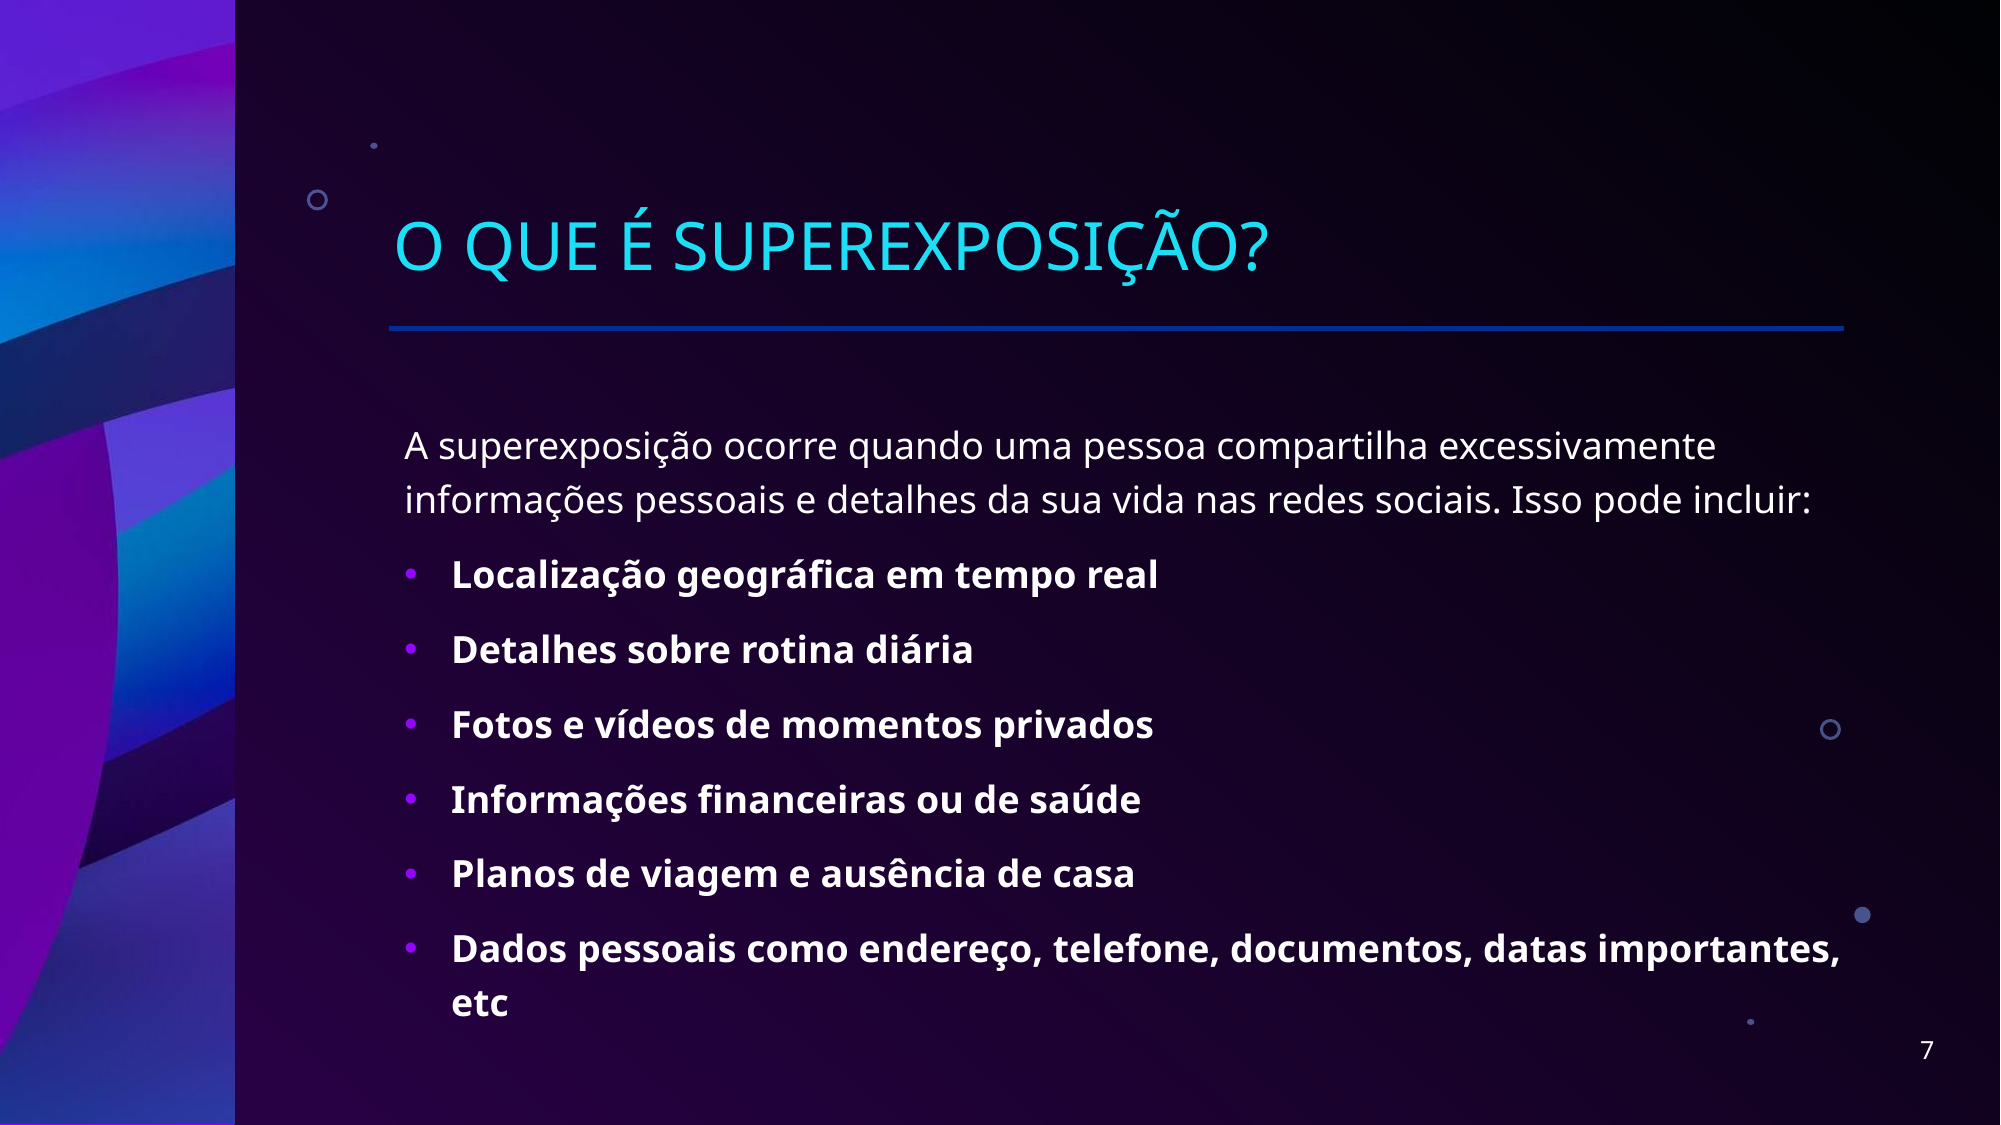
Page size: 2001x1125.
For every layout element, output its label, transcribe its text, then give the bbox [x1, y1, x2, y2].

picture [0, 0, 235, 1124]
list A superexposição ocorre quando uma pessoa compartilha excessivamente informações pessoais e detalhes da sua vida nas redes sociais. Isso pode incluir: Localização geográfica em tempo real Detalhes sobre rotina diária Fotos e vídeos de momentos privados Informações financeiras ou de saúde Planos de viagem e ausência de casa Dados pessoais como endereço, telefone, documentos, datas importantes, etc [389, 405, 1871, 1082]
title O que é Superexposição? [393, 26, 1845, 292]
slide_number 7 [1499, 1021, 1950, 1082]
